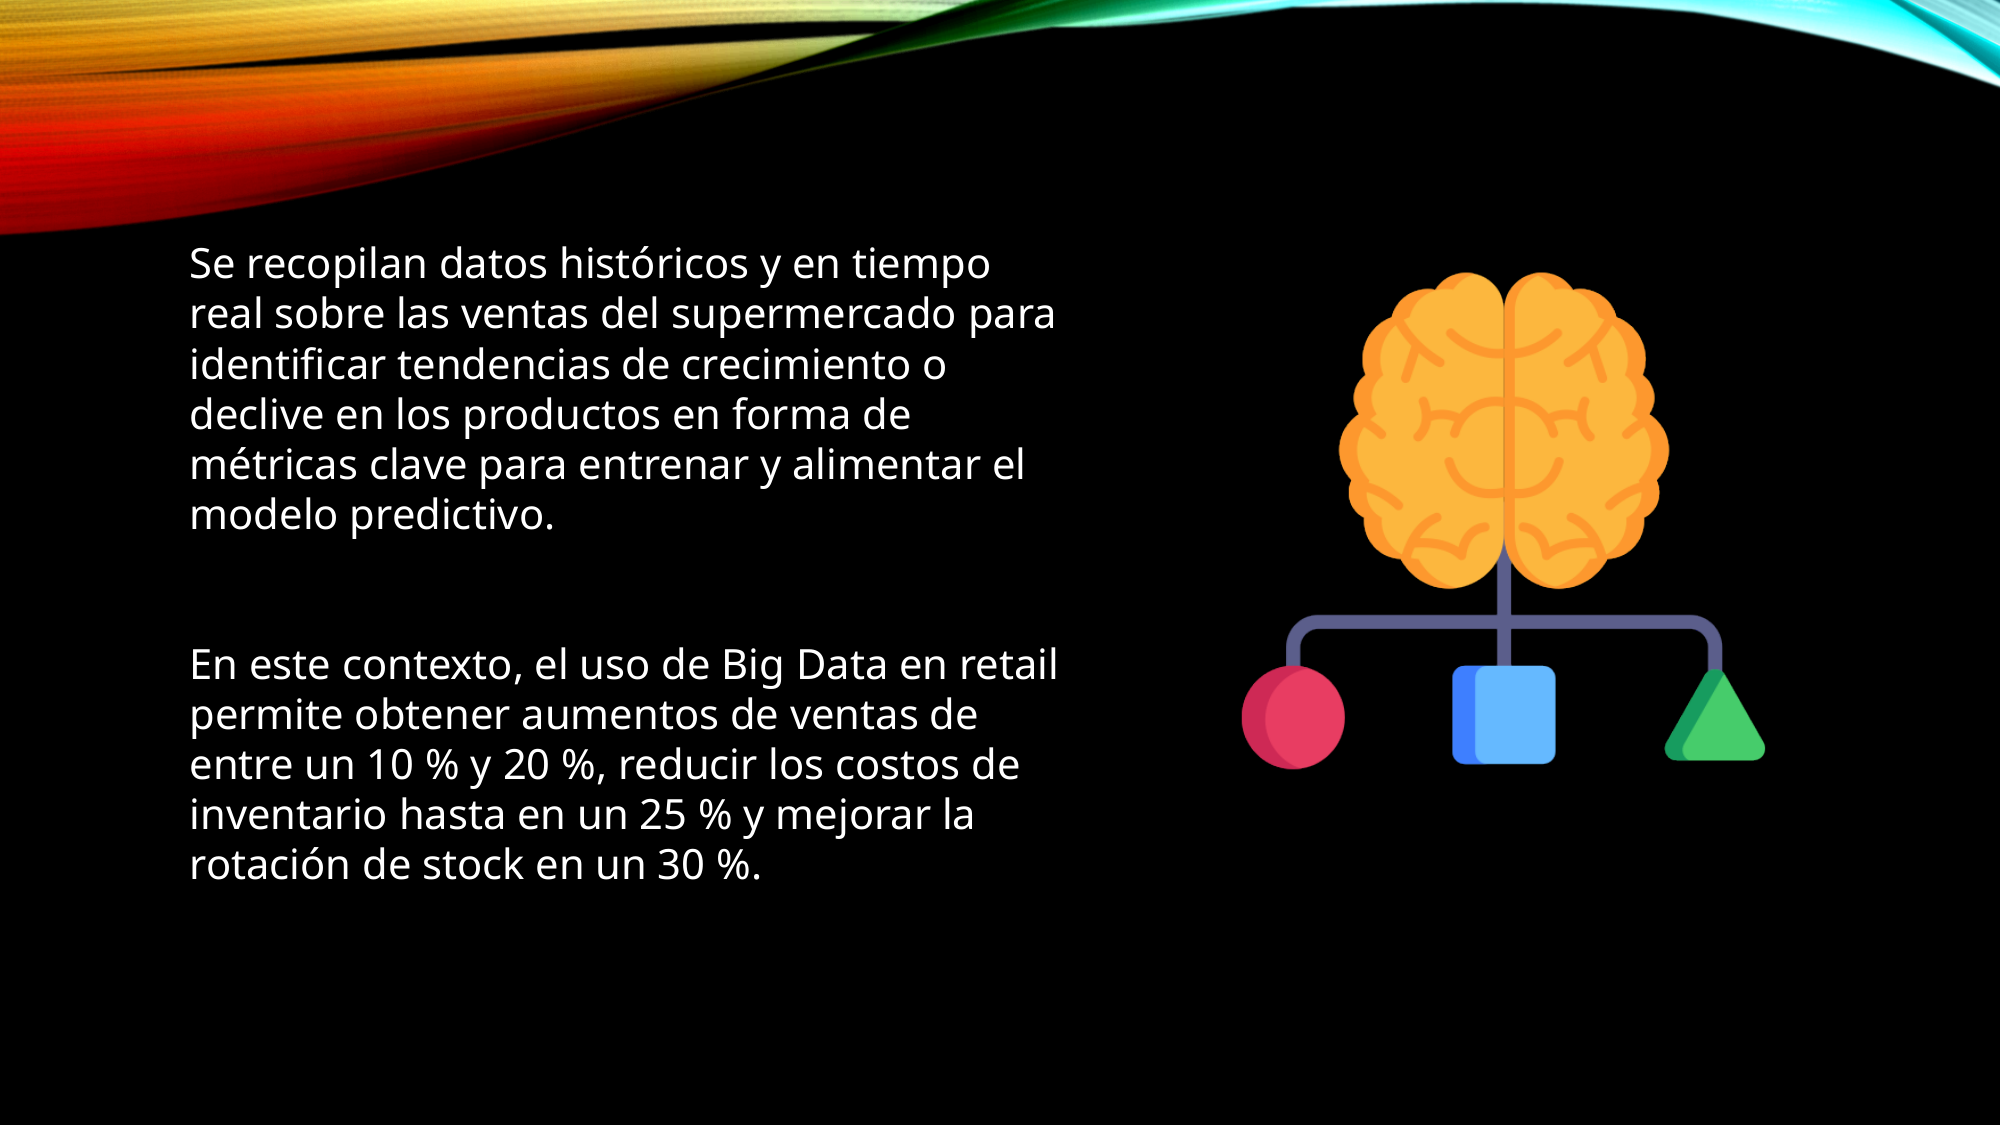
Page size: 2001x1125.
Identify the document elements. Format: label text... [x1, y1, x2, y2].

picture [0, 0, 2000, 813]
text_box Se recopilan datos históricos y en tiempo real sobre las ventas del supermercado para identificar tendencias de crecimiento o declive en los productos en forma de métricas clave para entrenar y alimentar el modelo predictivo. En este contexto, el uso de Big Data en retail permite obtener aumentos de ventas de entre un 10 % y 20 %, reducir los costos de inventario hasta en un 25 % y mejorar la rotación de stock en un 30 %. [174, 229, 1085, 985]
